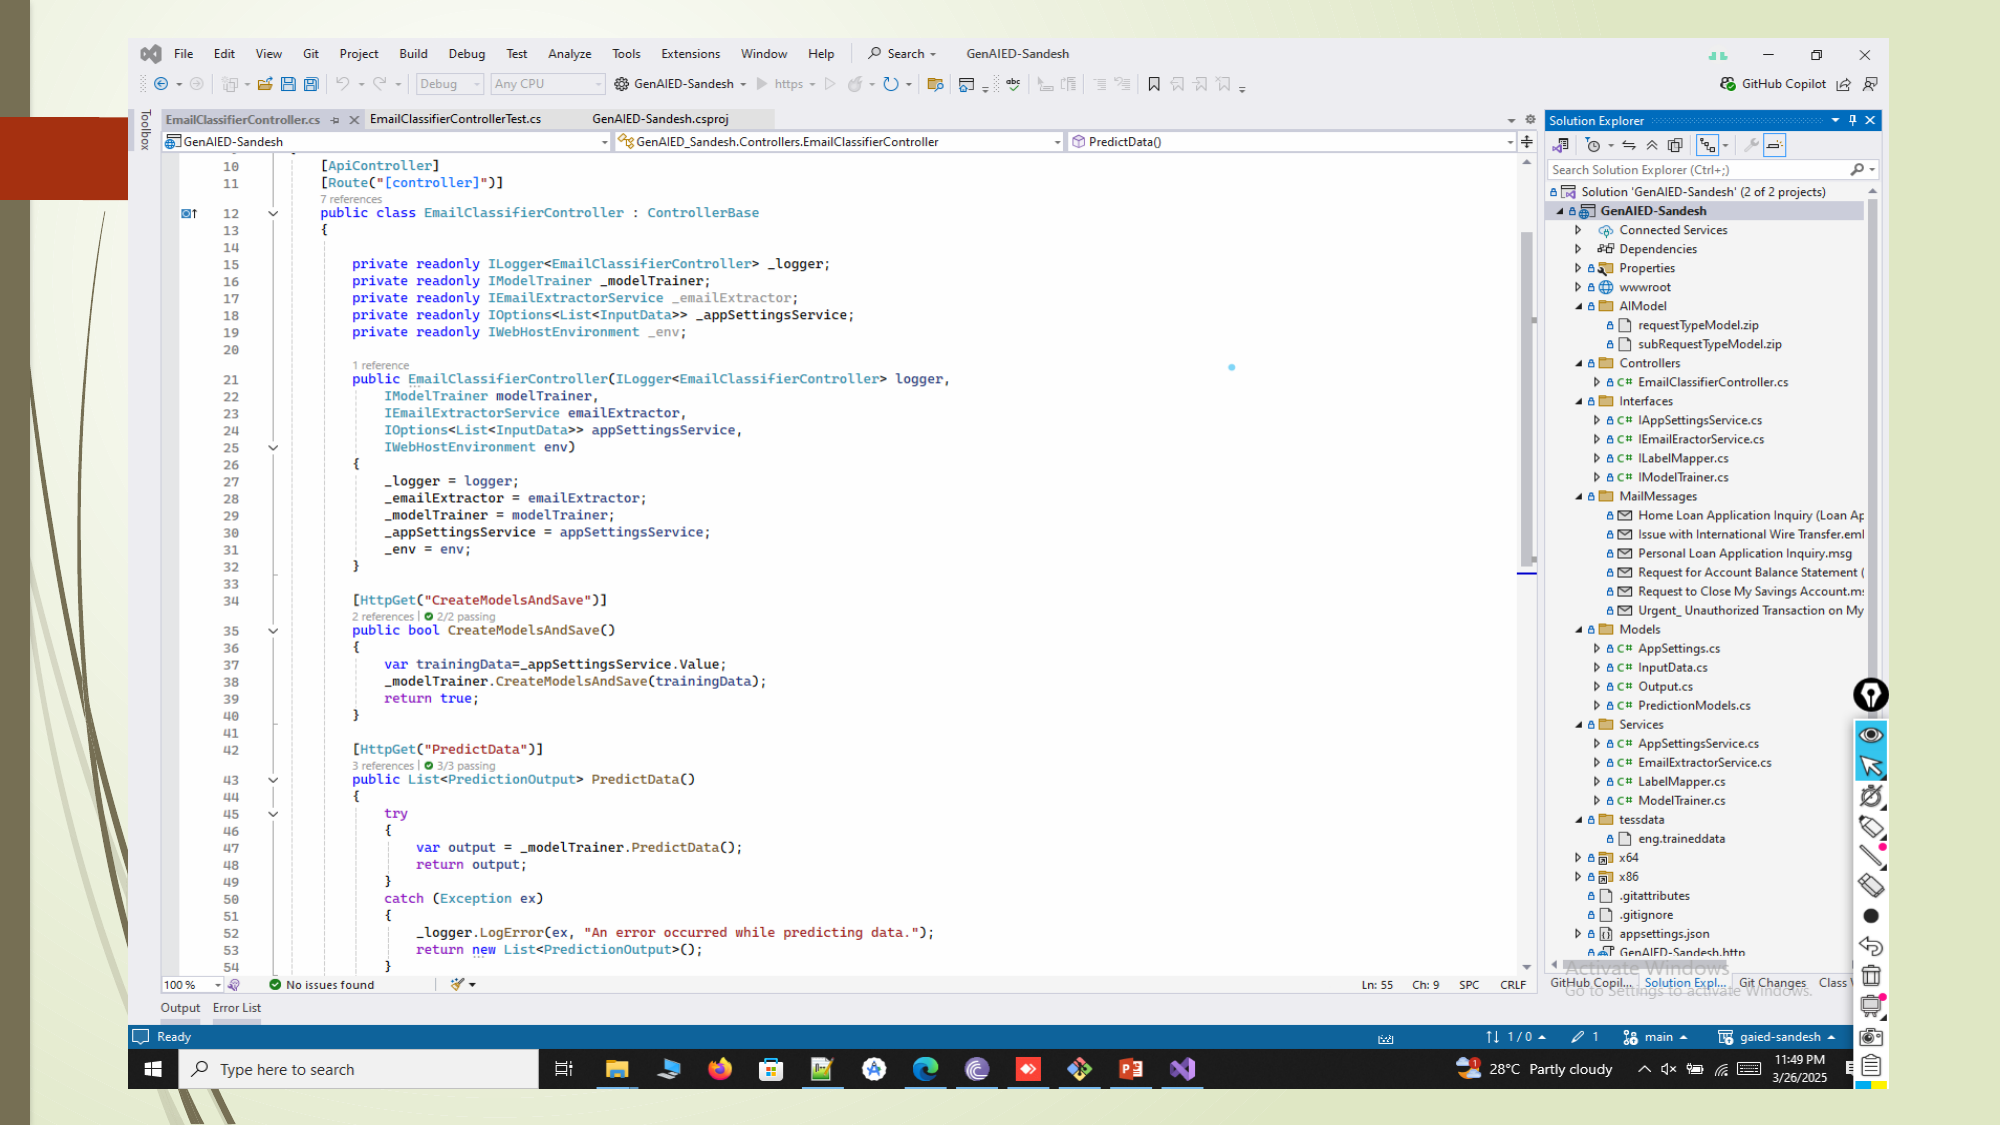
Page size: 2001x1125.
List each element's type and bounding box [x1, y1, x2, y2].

list [128, 38, 1889, 1089]
